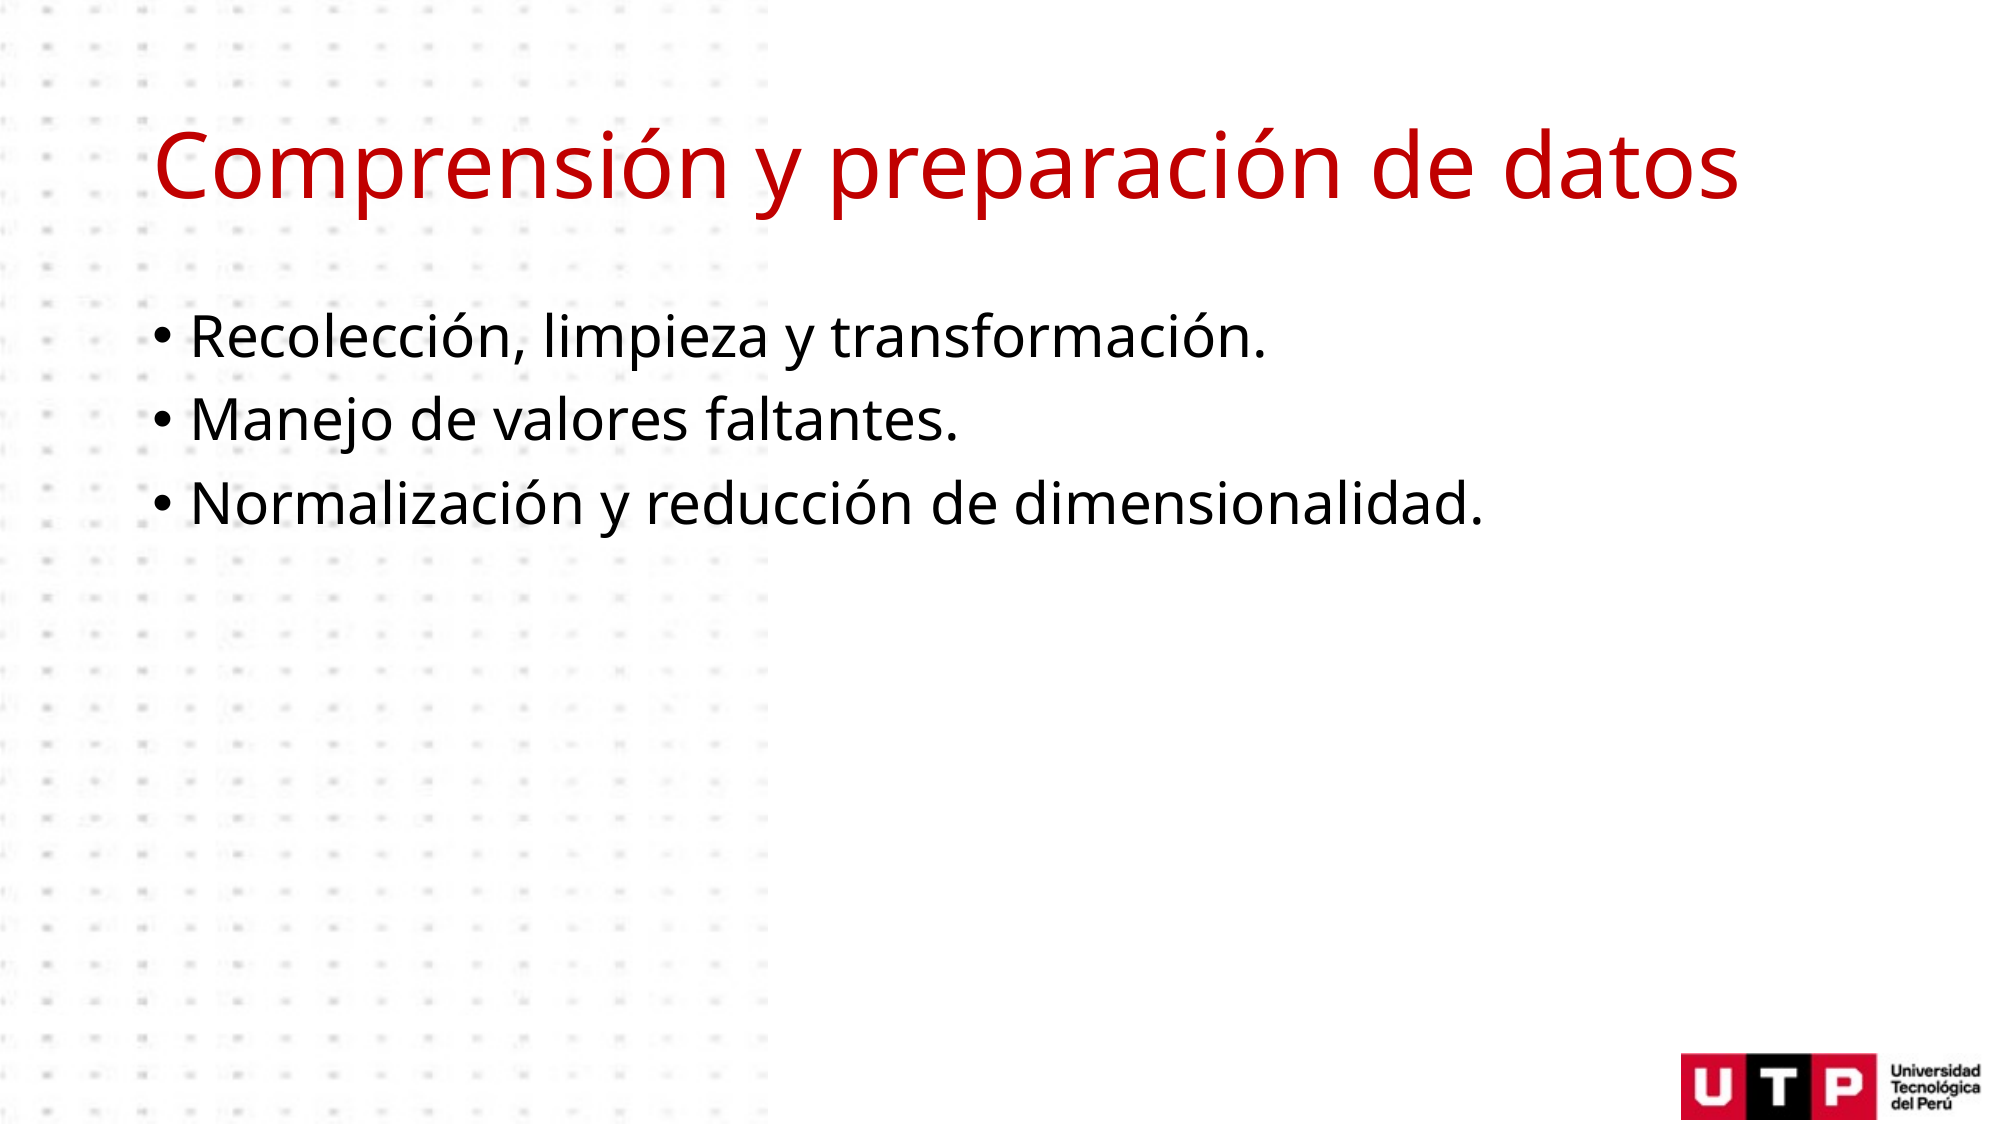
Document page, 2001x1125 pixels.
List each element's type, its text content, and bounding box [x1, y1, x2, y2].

picture [1680, 1053, 2000, 1120]
picture [0, 0, 769, 1124]
title Comprensión y preparación de datos [769, 59, 1863, 278]
list Recolección, limpieza y transformación. Manejo de valores faltantes. Normalización y reducción de dimensionalidad. [769, 299, 1863, 1014]
